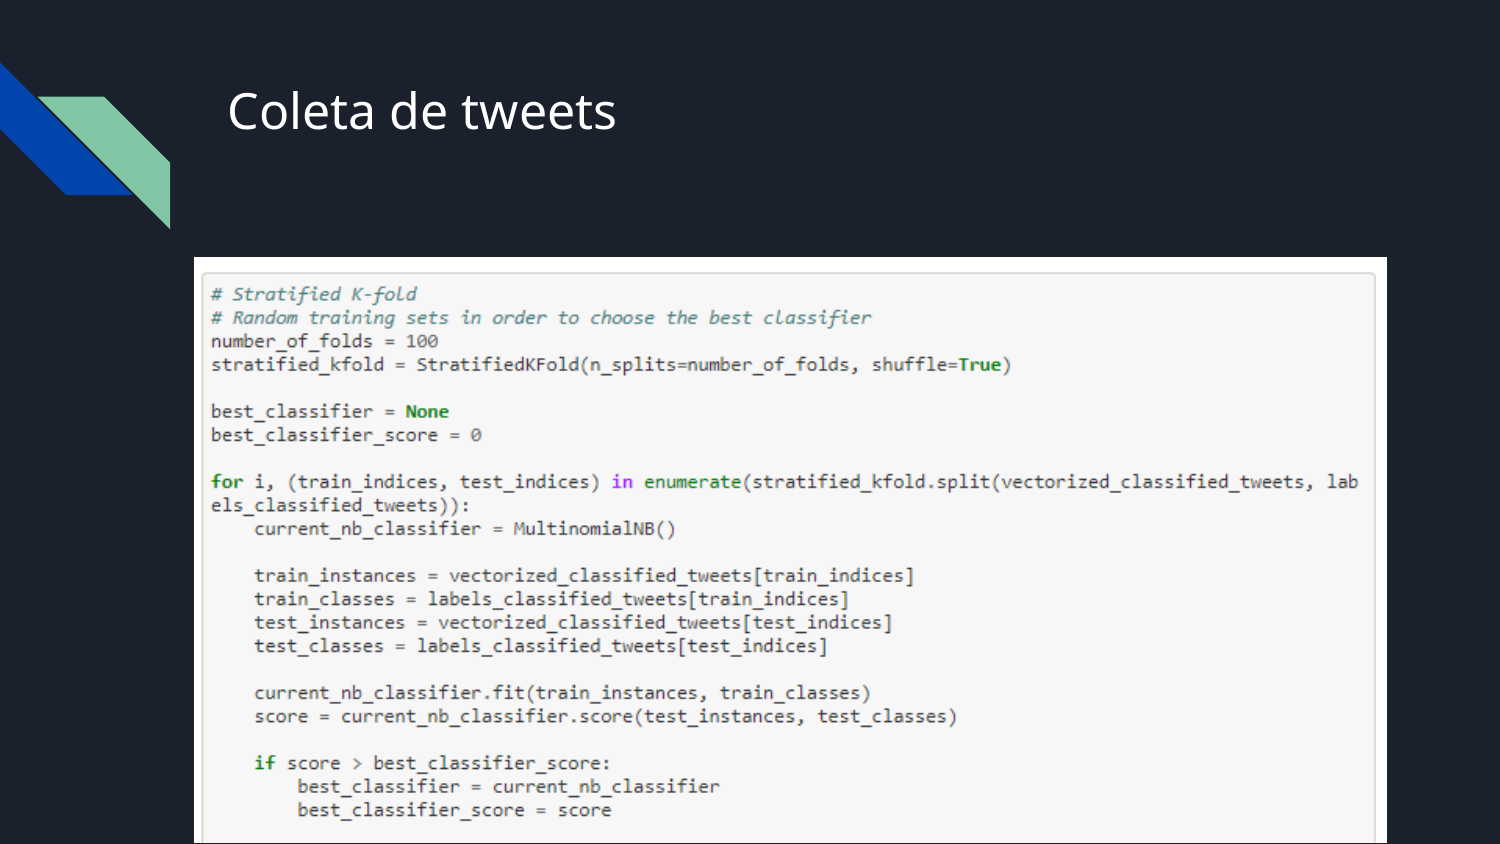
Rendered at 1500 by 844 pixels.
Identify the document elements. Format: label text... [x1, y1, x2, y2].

title Coleta de tweets [212, 64, 1368, 215]
picture [193, 256, 1387, 844]
